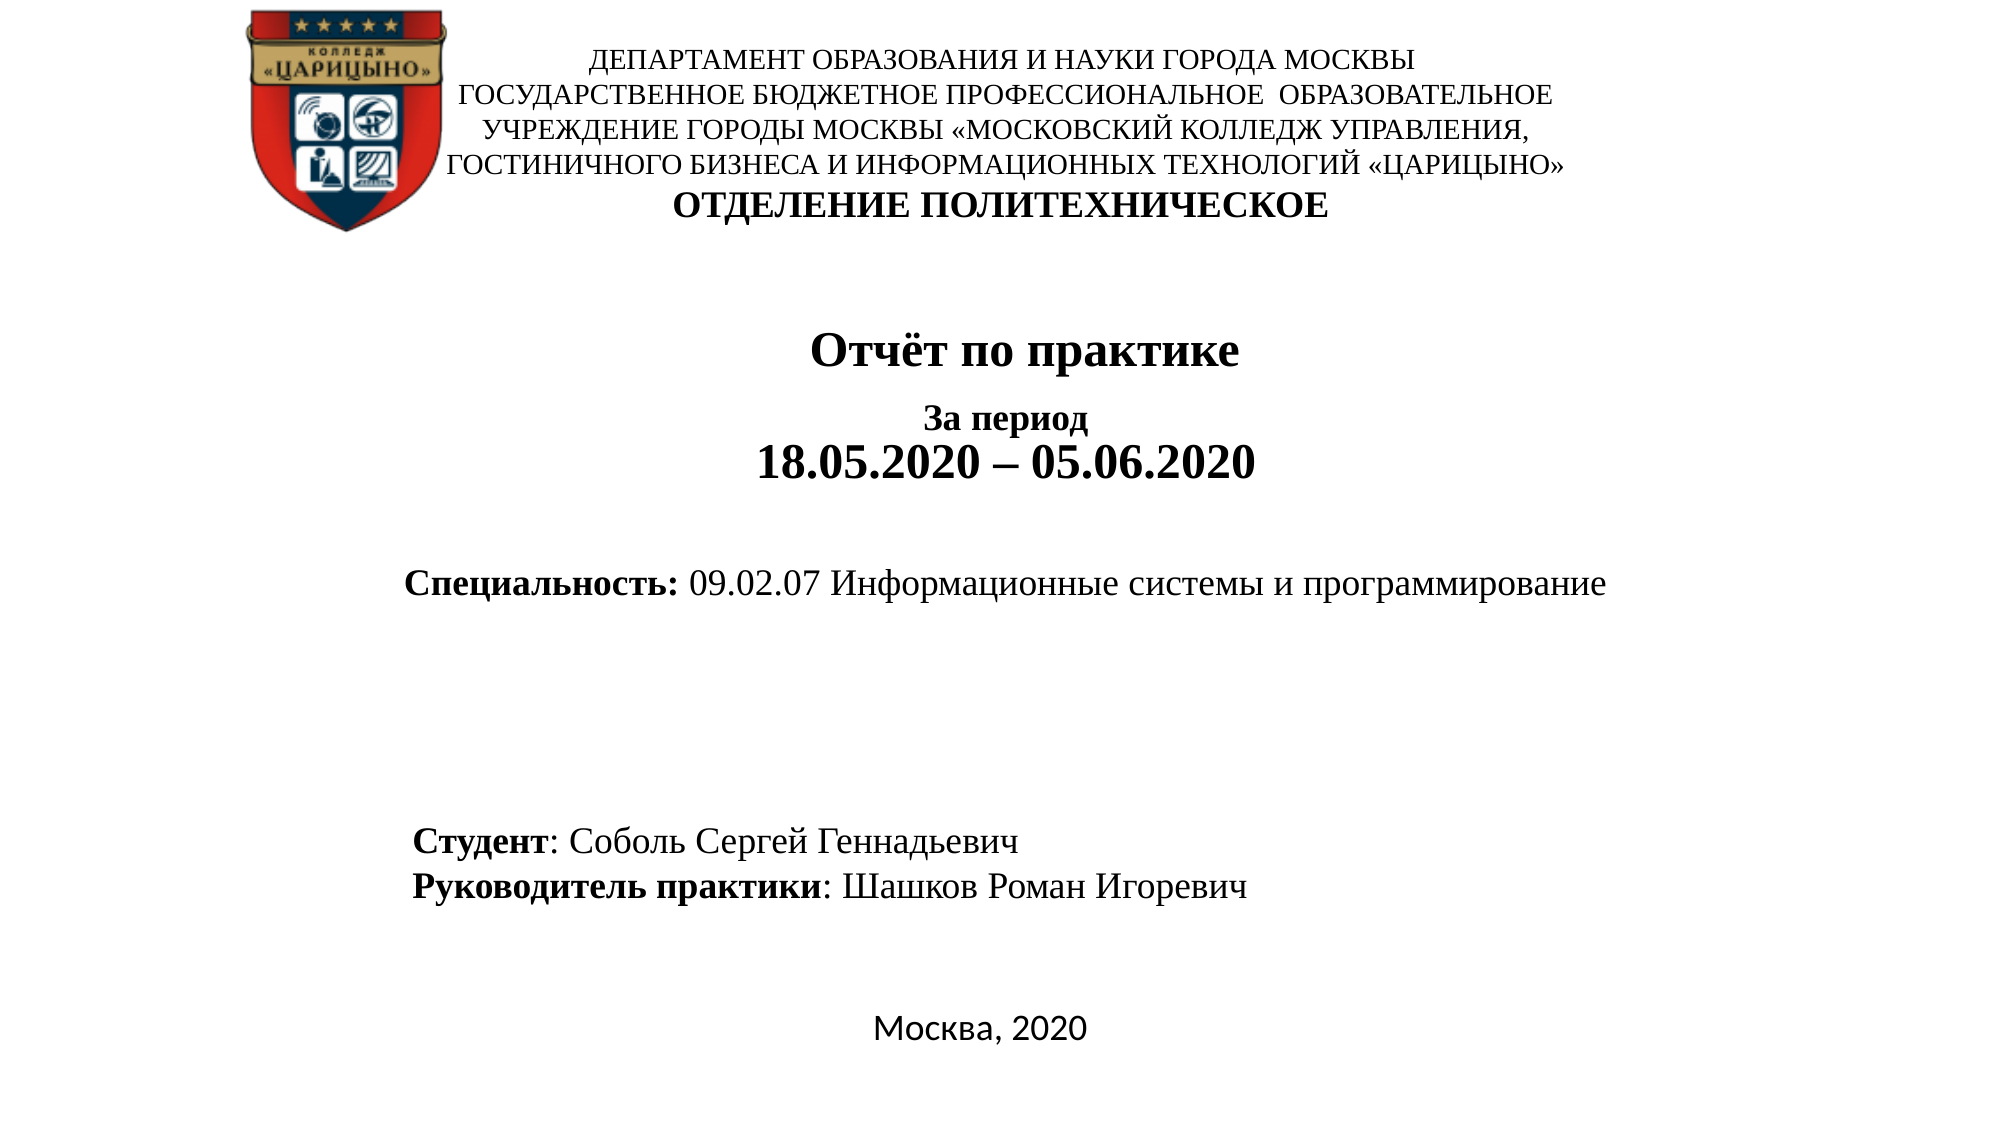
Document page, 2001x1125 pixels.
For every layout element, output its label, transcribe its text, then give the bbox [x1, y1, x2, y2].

text_box 18.05.2020 – 05.06.2020 Специальность: 09.02.07 Информационные системы и программирование [291, 420, 1721, 701]
text_box Москва, 2020 [858, 995, 1213, 1055]
picture [125, 0, 568, 239]
text_box Отчёт по практике [756, 309, 1255, 385]
text_box ДЕПАРТАМЕНТ ОБРАЗОВАНИЯ И НАУКИ ГОРОДА МОСКВЫ ГОСУДАРСТВЕННОЕ БЮДЖЕТНОЕ ПРОФЕССИОНАЛЬНОЕ ОБРАЗОВАТЕЛЬНОЕ УЧРЕЖДЕНИЕ ГОРОДЫ МОСКВЫ «МОСКОВСКИЙ КОЛЛЕДЖ УПРАВЛЕНИЯ, ГОСТИНИЧНОГО БИЗНЕСА И ИНФОРМАЦИОННЫХ ТЕХНОЛОГИЙ «ЦАРИЦЫНО» ОТДЕЛЕНИЕ ПОЛИТЕХНИЧЕСКОЕ [568, 32, 1649, 233]
text_box За период [893, 385, 1118, 445]
text_box Студент: Соболь Сергей Геннадьевич Руководитель практики: Шашков Роман Игоревич [397, 763, 1477, 958]
